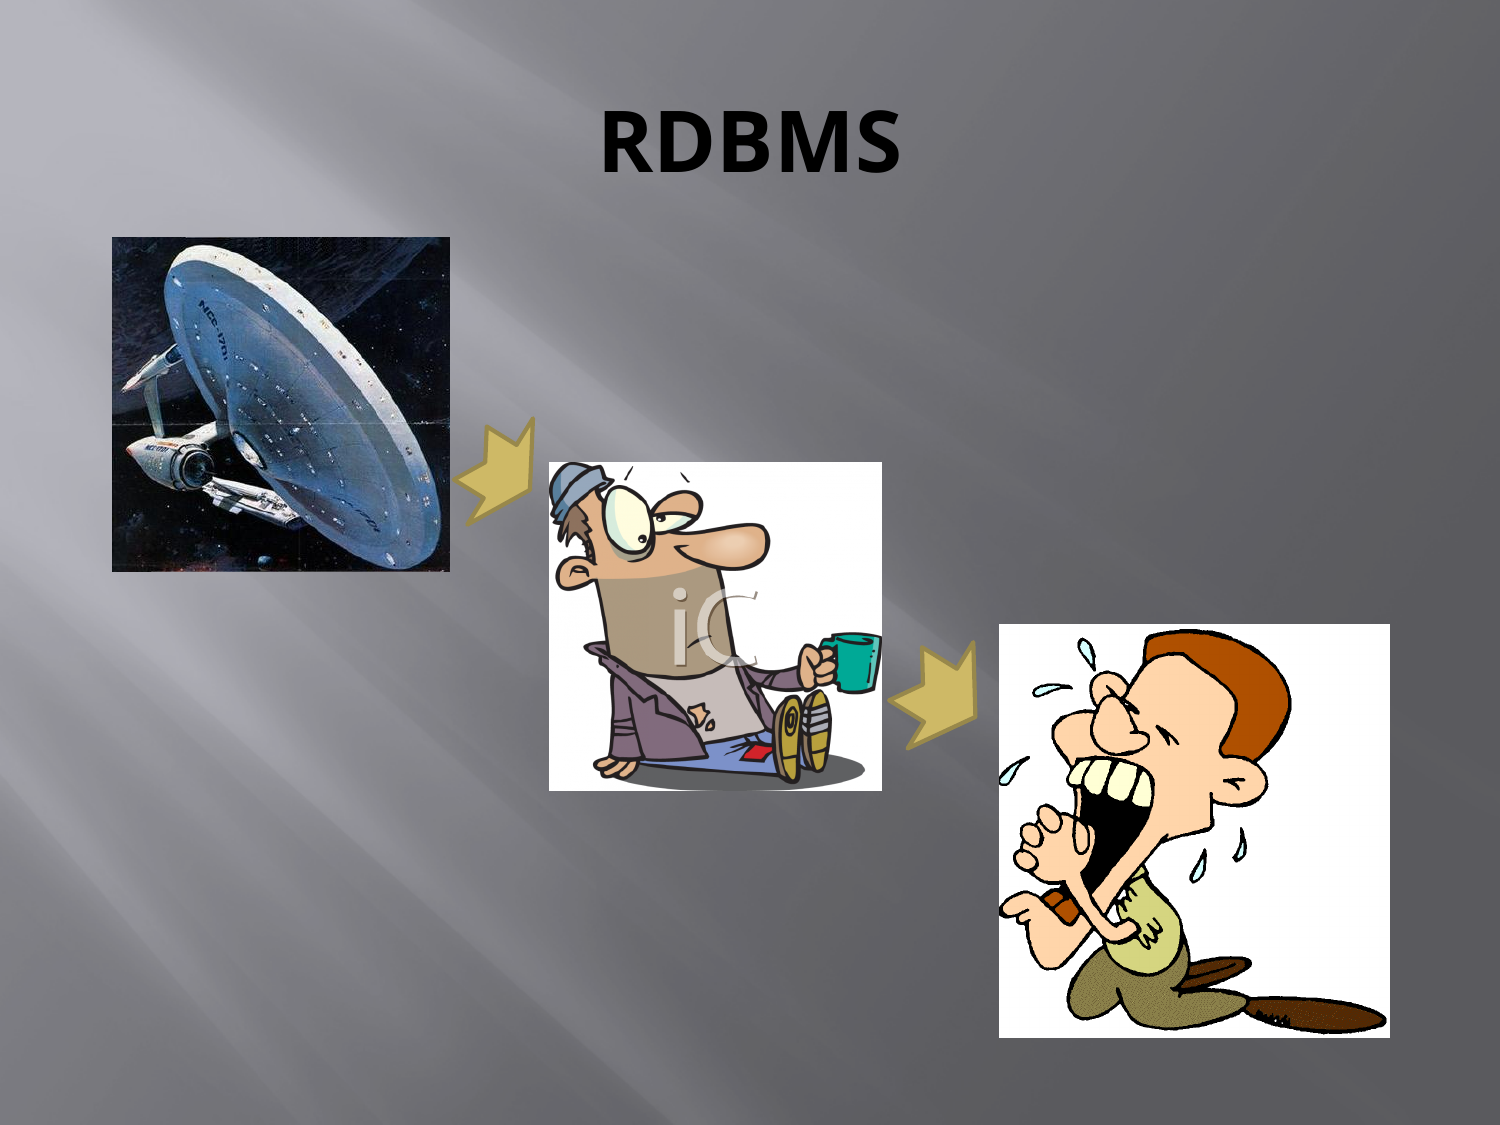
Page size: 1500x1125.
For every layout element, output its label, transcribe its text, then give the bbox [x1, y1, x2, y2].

picture [999, 624, 1390, 1038]
picture [112, 237, 451, 572]
title RDBMS [75, 45, 1425, 233]
text_box [493, 416, 536, 513]
text_box [925, 640, 978, 743]
picture [549, 462, 883, 791]
